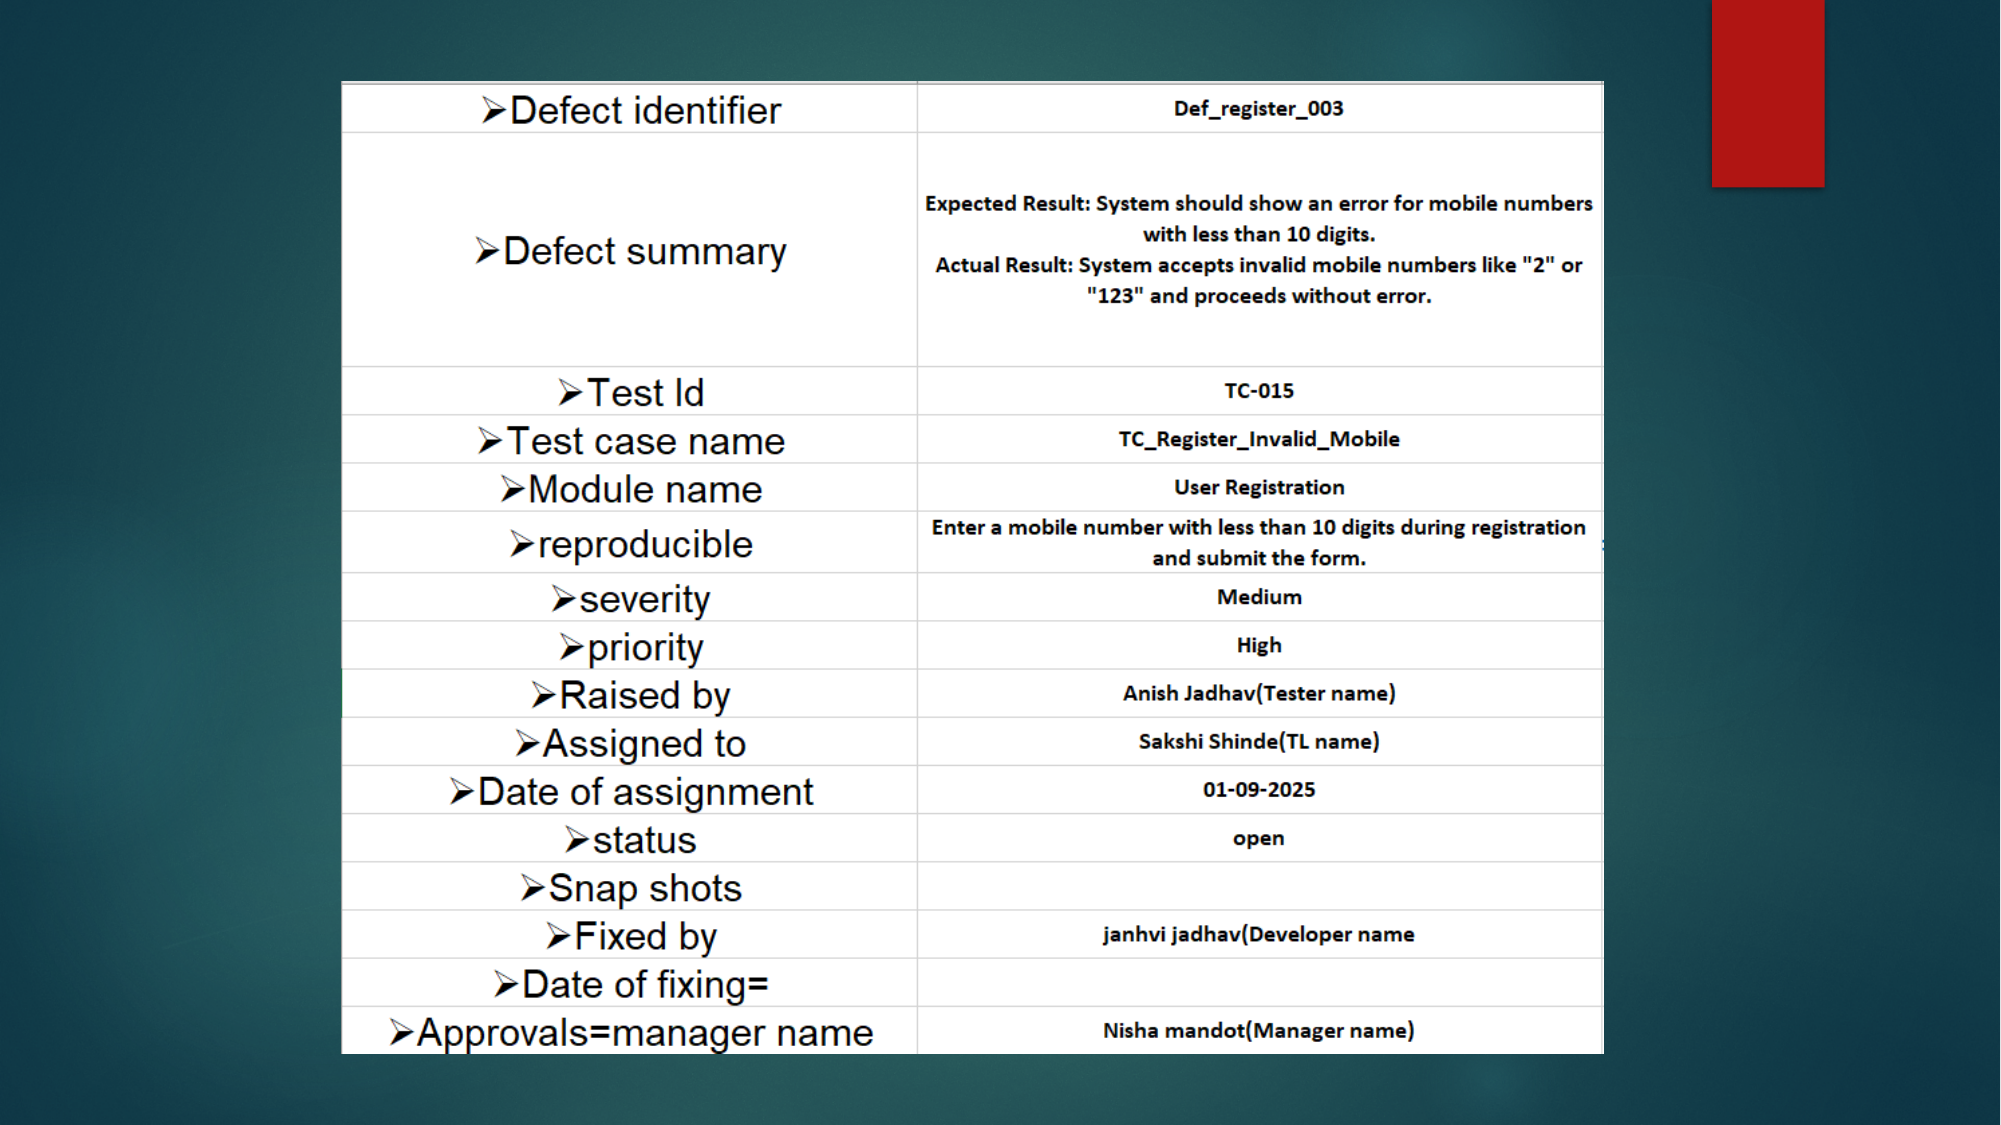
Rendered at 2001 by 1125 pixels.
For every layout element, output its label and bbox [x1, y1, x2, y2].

picture [0, 0, 1604, 1125]
